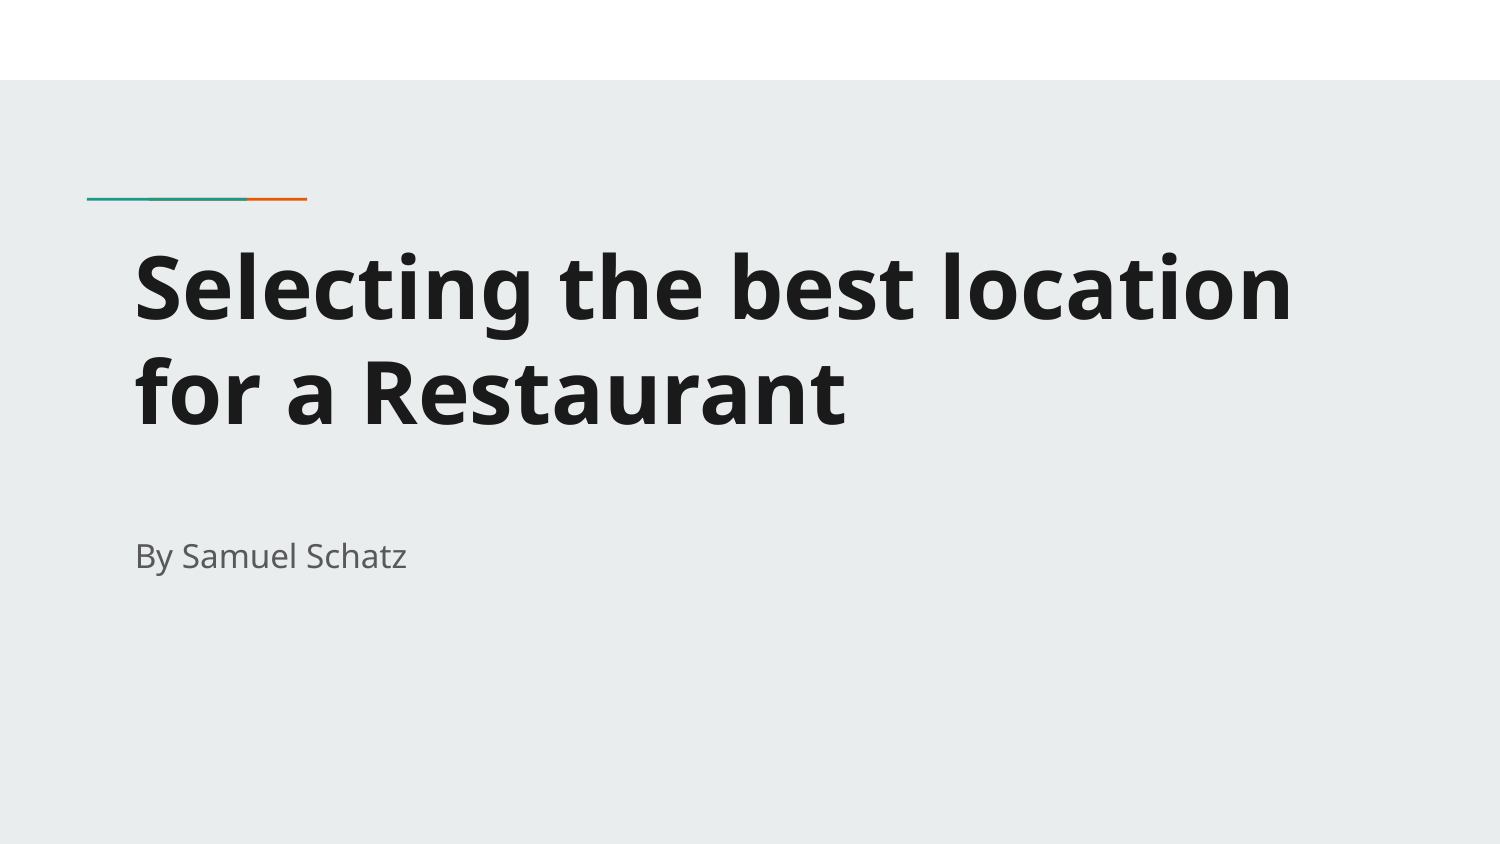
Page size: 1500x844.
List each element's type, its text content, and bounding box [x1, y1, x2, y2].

subtitle By Samuel Schatz [119, 520, 1381, 610]
title Selecting the best location for a Restaurant [119, 216, 1381, 490]
